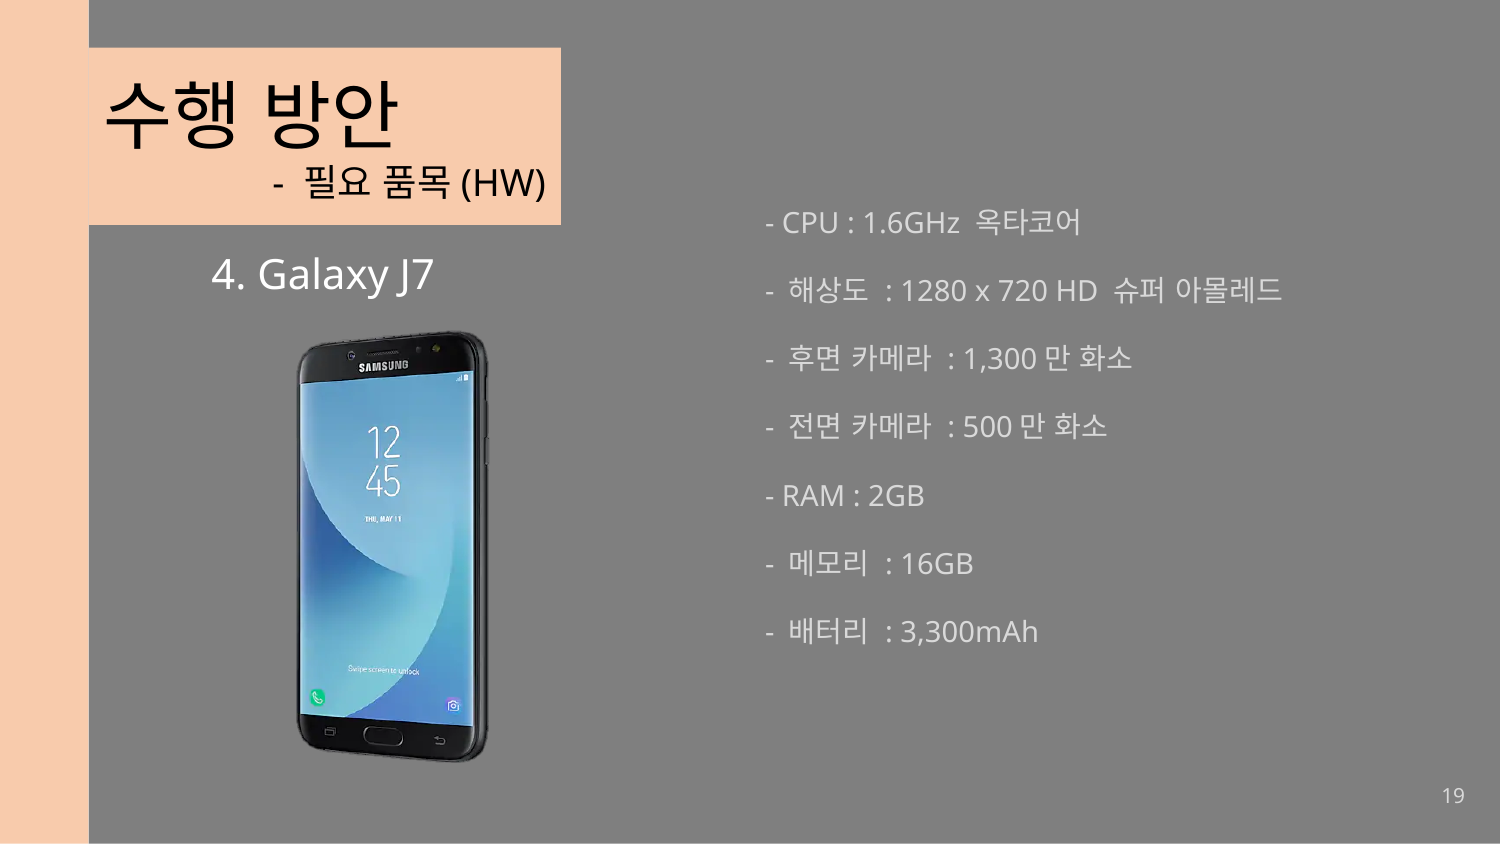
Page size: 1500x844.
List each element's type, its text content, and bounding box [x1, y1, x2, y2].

list - CPU : 1.6GHz 옥타코어 - 해상도 : 1280 x 720 HD 슈퍼 아몰레드 - 후면 카메라 : 1,300만 화소 - 전면 카메라 : 500만 화소 - RAM : 2GB - 메모리 : 16GB - 배터리 : 3,300mAh [750, 189, 1345, 678]
text_box 수행 방안 - 필요 품목(HW) [88, 47, 561, 225]
slide_number 19 [1389, 764, 1480, 830]
picture [199, 305, 594, 773]
text_box [0, 0, 91, 844]
text_box [91, 0, 1500, 844]
text_box 4. Galaxy J7 [196, 240, 473, 305]
